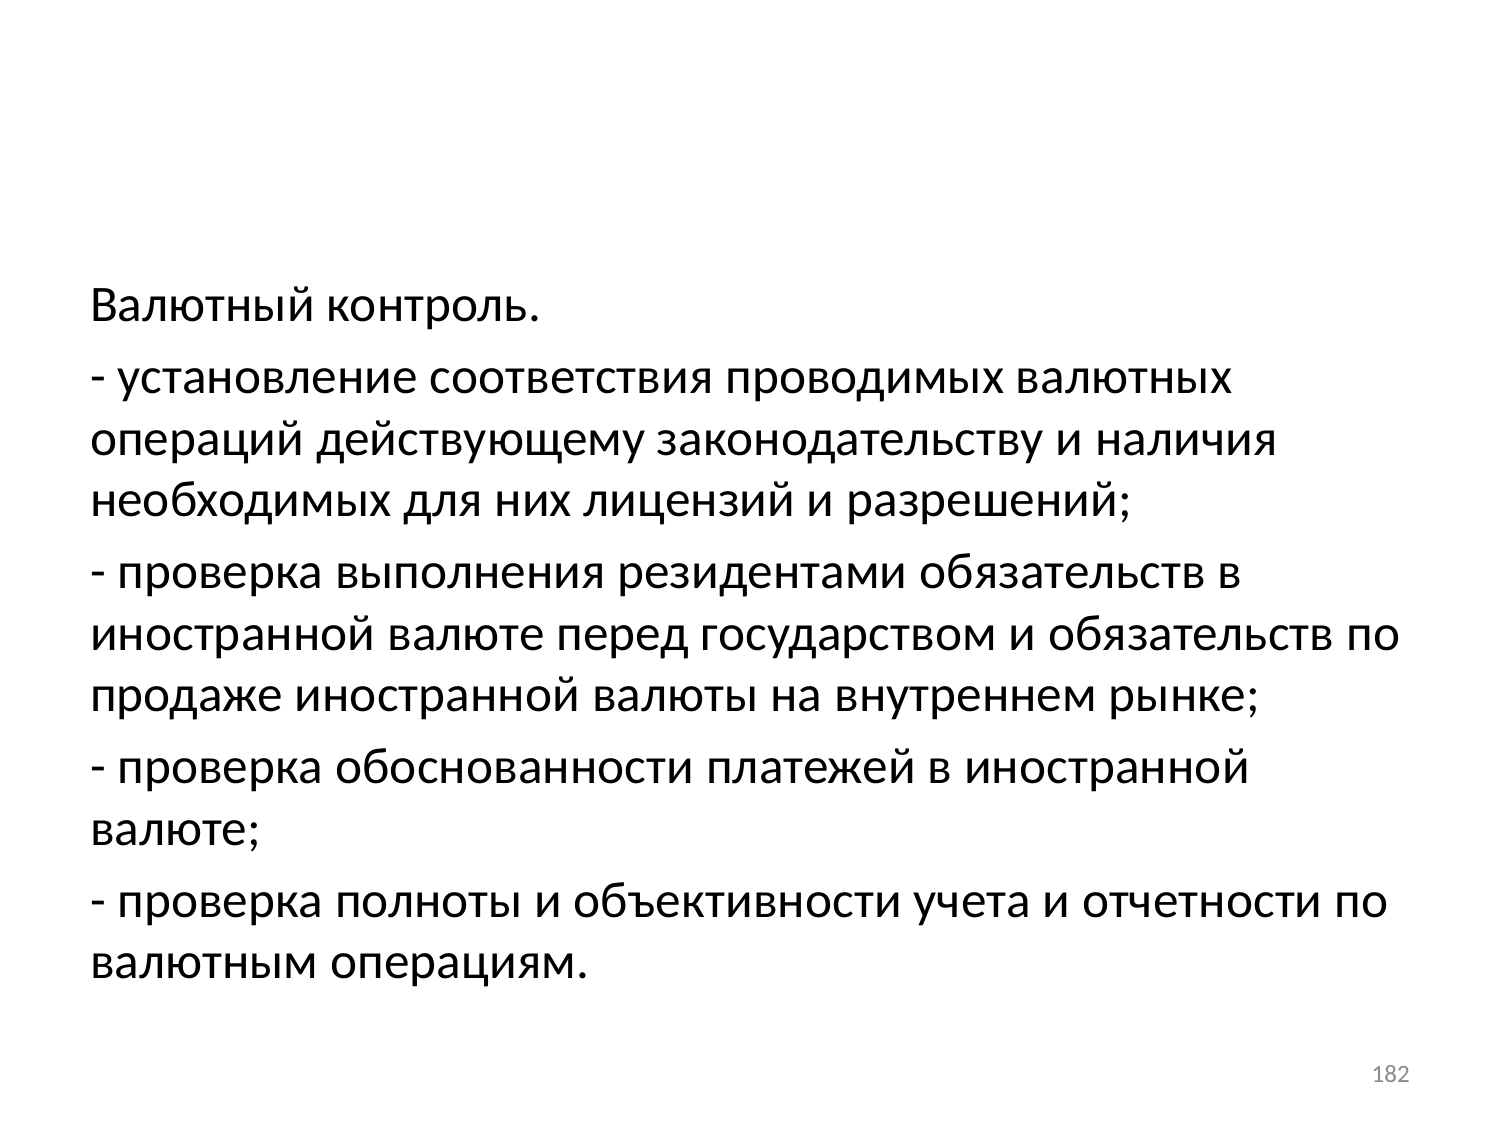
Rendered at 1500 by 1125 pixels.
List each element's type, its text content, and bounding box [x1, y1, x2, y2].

list Валютный контроль. - установление соответствия проводимых валютных операций действующему законодательству и наличия необходимых для них лицензий и разрешений; - проверка выполнения резидентами обязательств в иностранной валюте перед государством и обязательств по продаже иностранной валюты на внутреннем рынке; - проверка обоснованности платежей в иностранной валюте; - проверка полноты и объективности учета и отчетности по валютным операциям. [75, 262, 1425, 1005]
slide_number 182 [1074, 1042, 1425, 1103]
